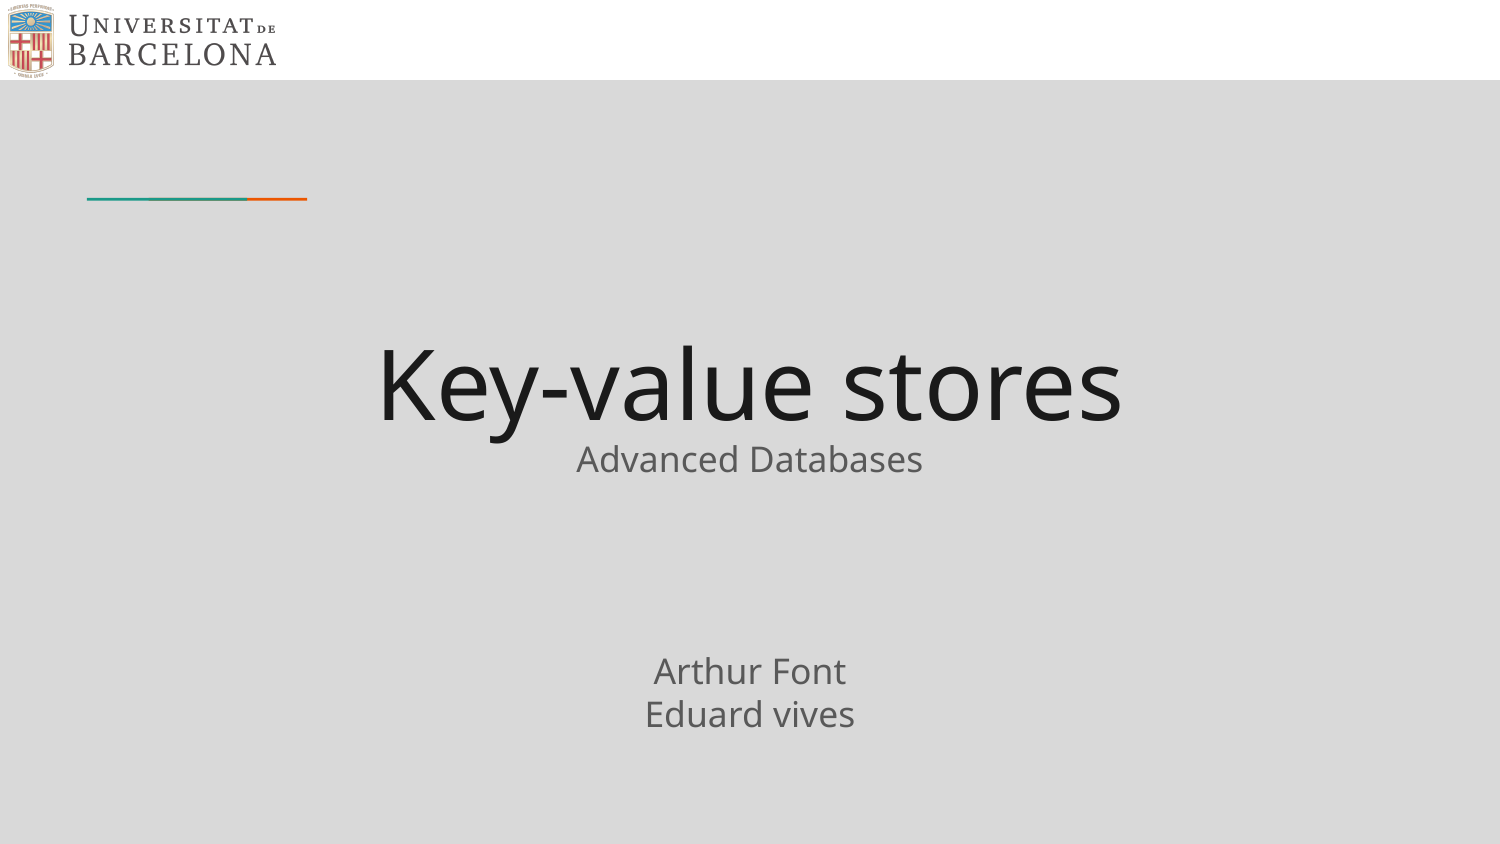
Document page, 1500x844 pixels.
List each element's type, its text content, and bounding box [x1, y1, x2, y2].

picture [8, 0, 276, 88]
subtitle Advanced Databases Arthur Font Eduard vives [119, 421, 1381, 778]
title Key-value stores [0, 254, 1500, 509]
